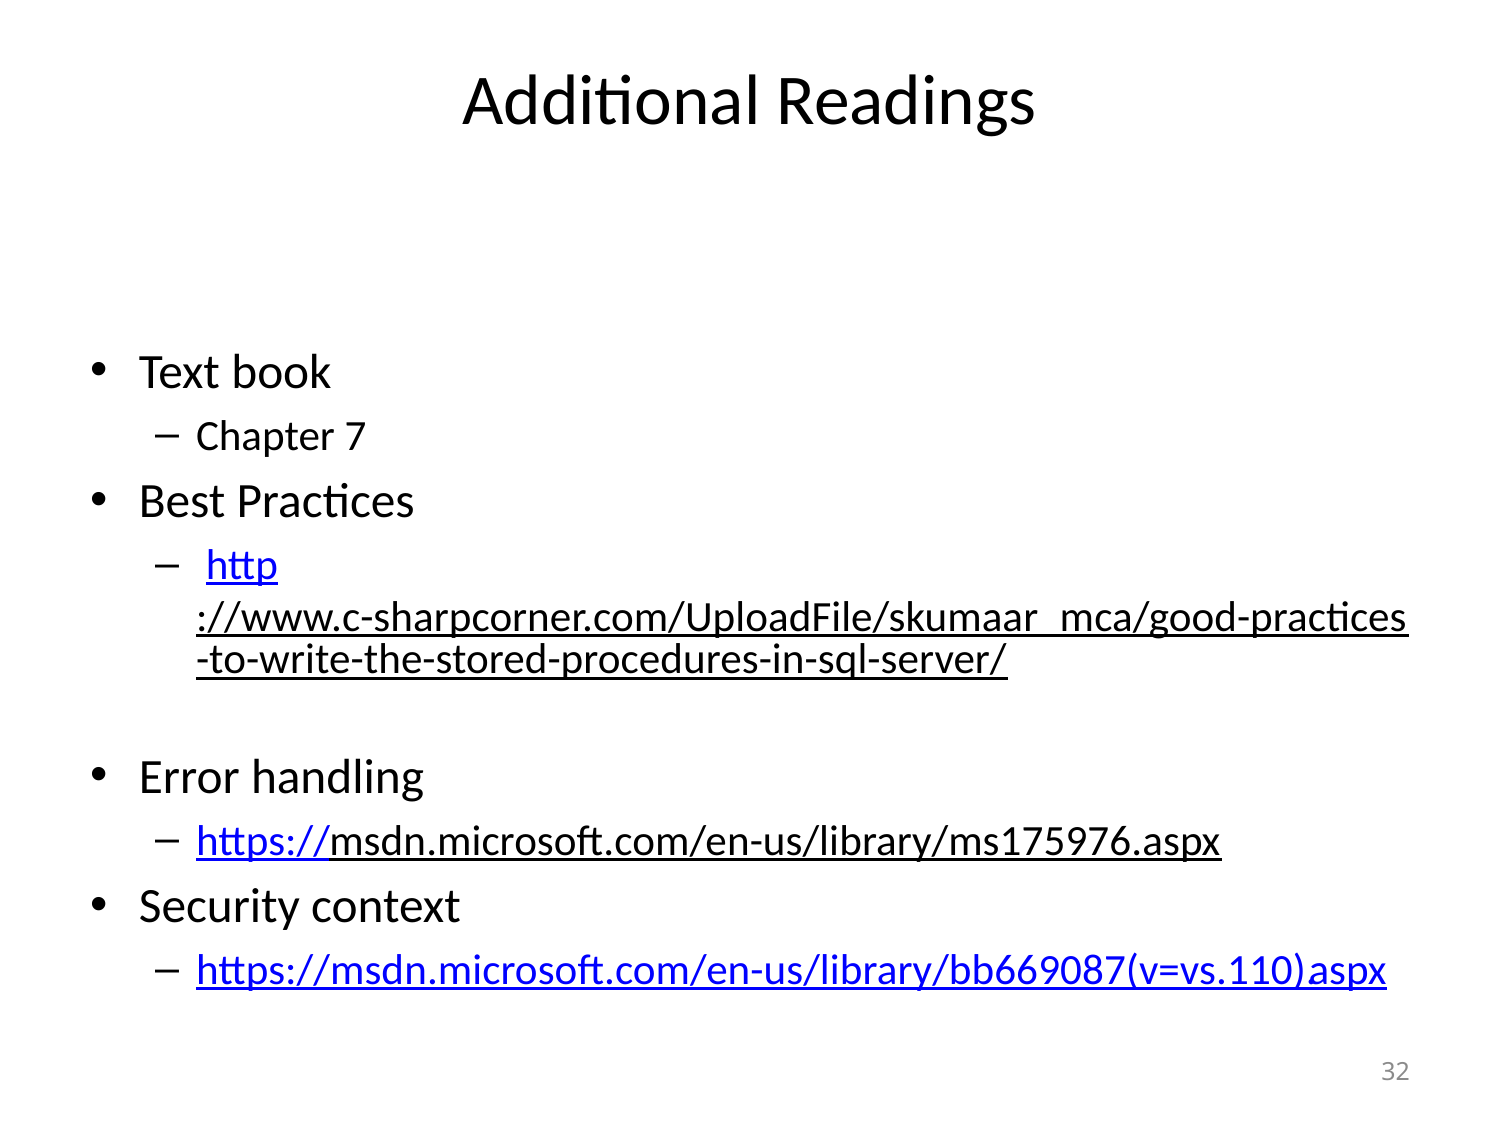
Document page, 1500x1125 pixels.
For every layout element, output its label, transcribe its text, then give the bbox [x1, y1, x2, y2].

title Additional Readings [75, 45, 1425, 233]
list Text book Chapter 7 Best Practices http://www.c-sharpcorner.com/UploadFile/skumaar_mca/good-practices-to-write-the-stored-procedures-in-sql-server/ Error handling https://msdn.microsoft.com/en-us/library/ms175976.aspx Security context https://msdn.microsoft.com/en-us/library/bb669087(v=vs.110).aspx [75, 262, 1425, 1005]
slide_number 32 [1074, 1042, 1425, 1103]
